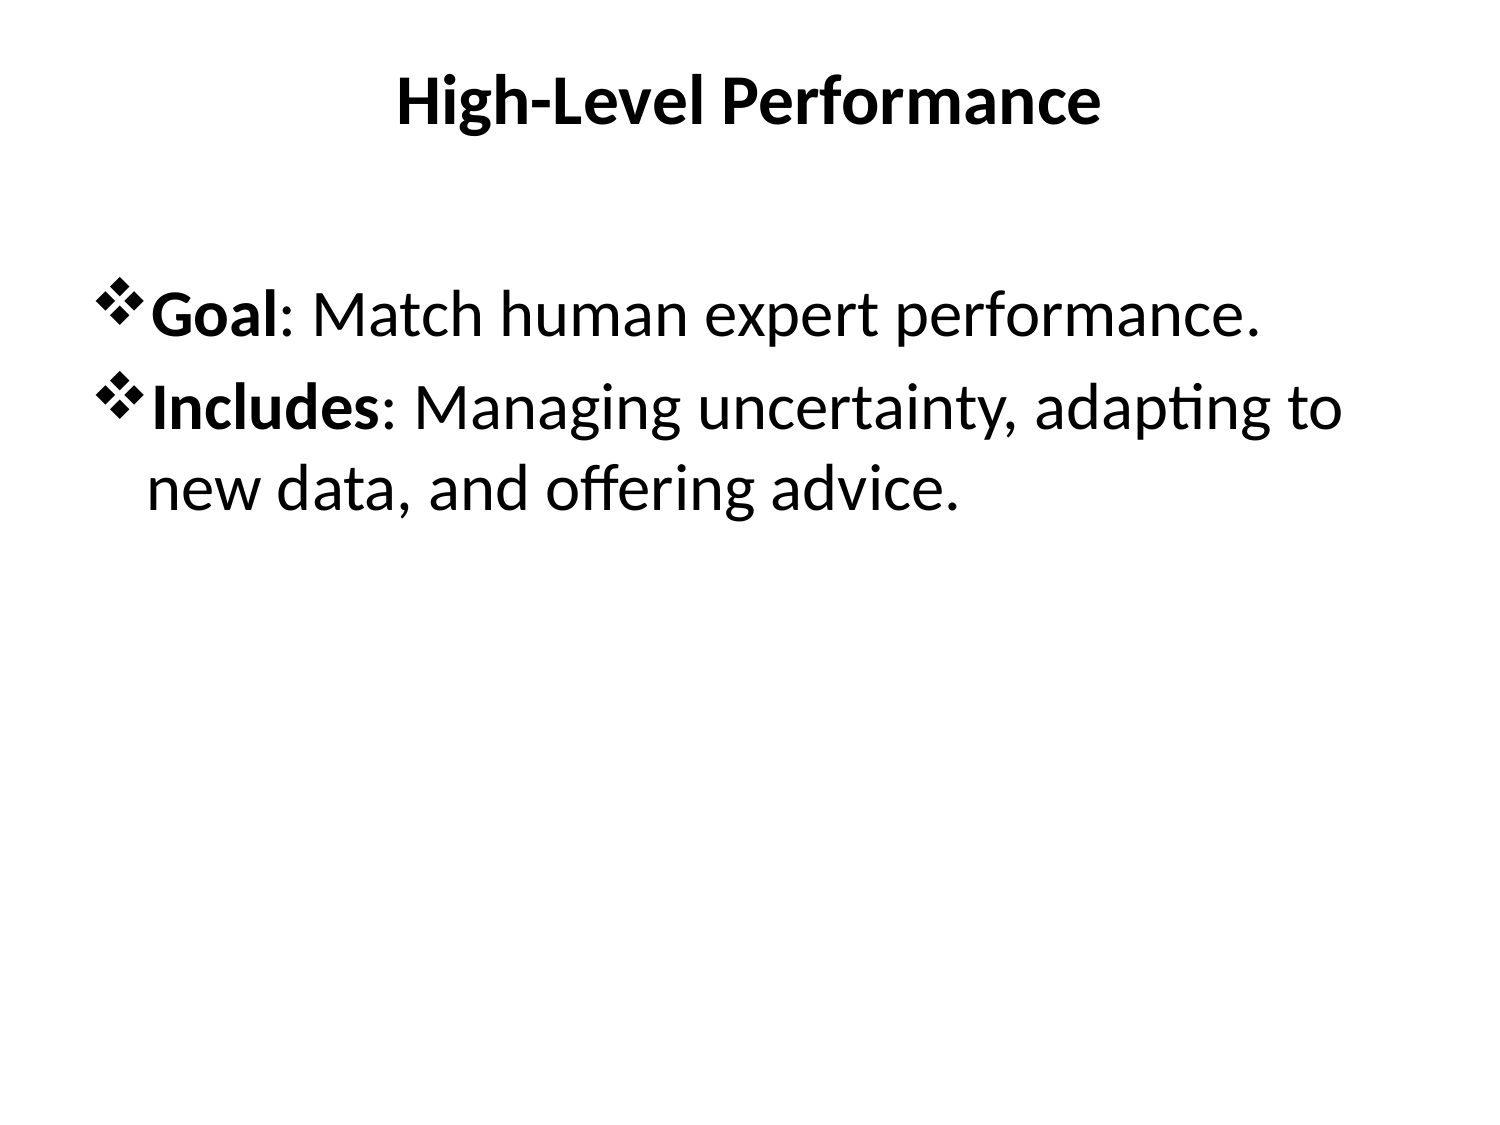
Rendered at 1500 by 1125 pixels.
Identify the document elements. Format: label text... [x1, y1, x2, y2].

title High-Level Performance [75, 45, 1425, 233]
list Goal: Match human expert performance. Includes: Managing uncertainty, adapting to new data, and offering advice. [75, 262, 1425, 1005]
